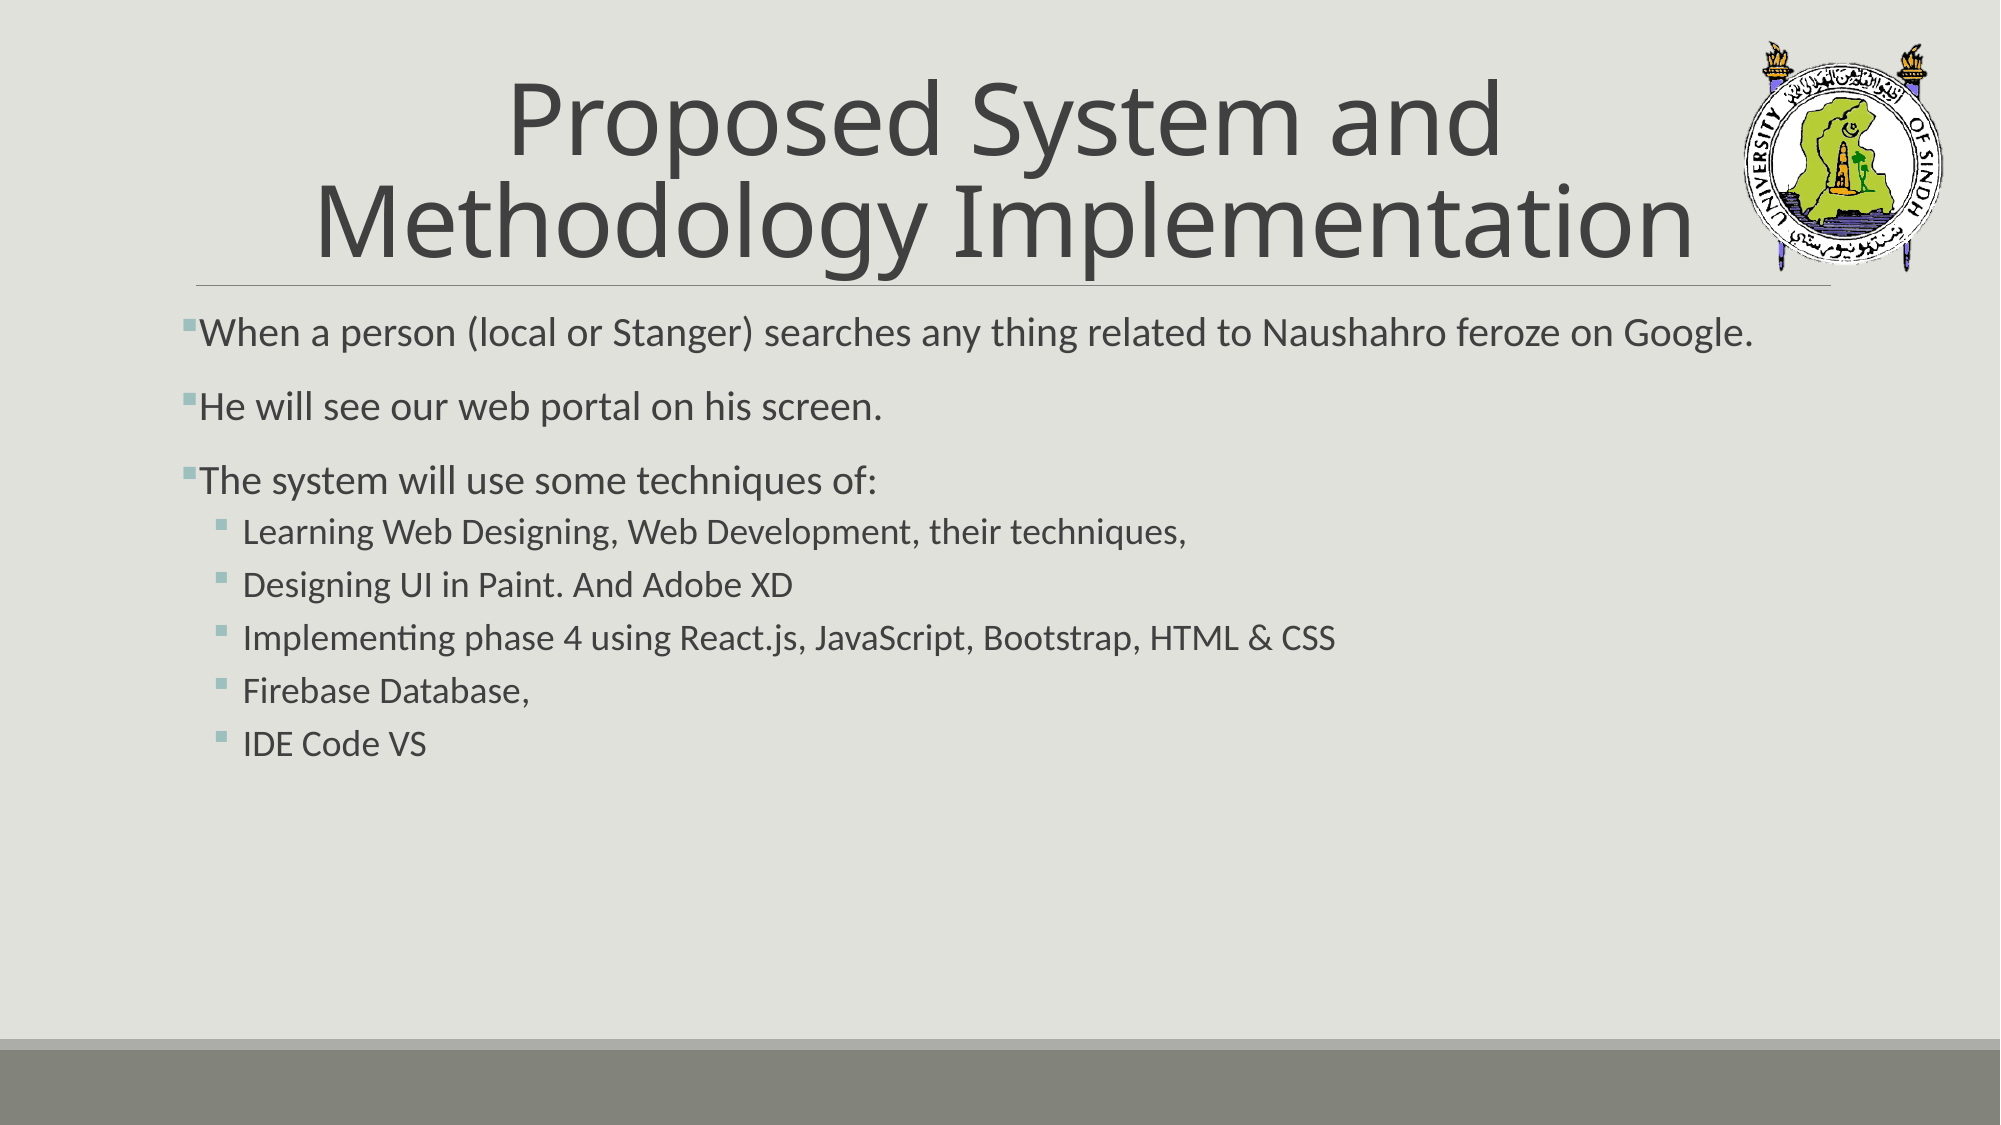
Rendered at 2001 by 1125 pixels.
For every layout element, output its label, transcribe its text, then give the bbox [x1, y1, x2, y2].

list When a person (local or Stanger) searches any thing related to Naushahro feroze on Google. He will see our web portal on his screen. The system will use some techniques of: Learning Web Designing, Web Development, their techniques, Designing UI in Paint. And Adobe XD Implementing phase 4 using React.js, JavaScript, Bootstrap, HTML & CSS Firebase Database, IDE Code VS [180, 302, 1830, 963]
picture [1717, 24, 1956, 294]
title Proposed System and Methodology Implementation [180, 47, 1714, 285]
